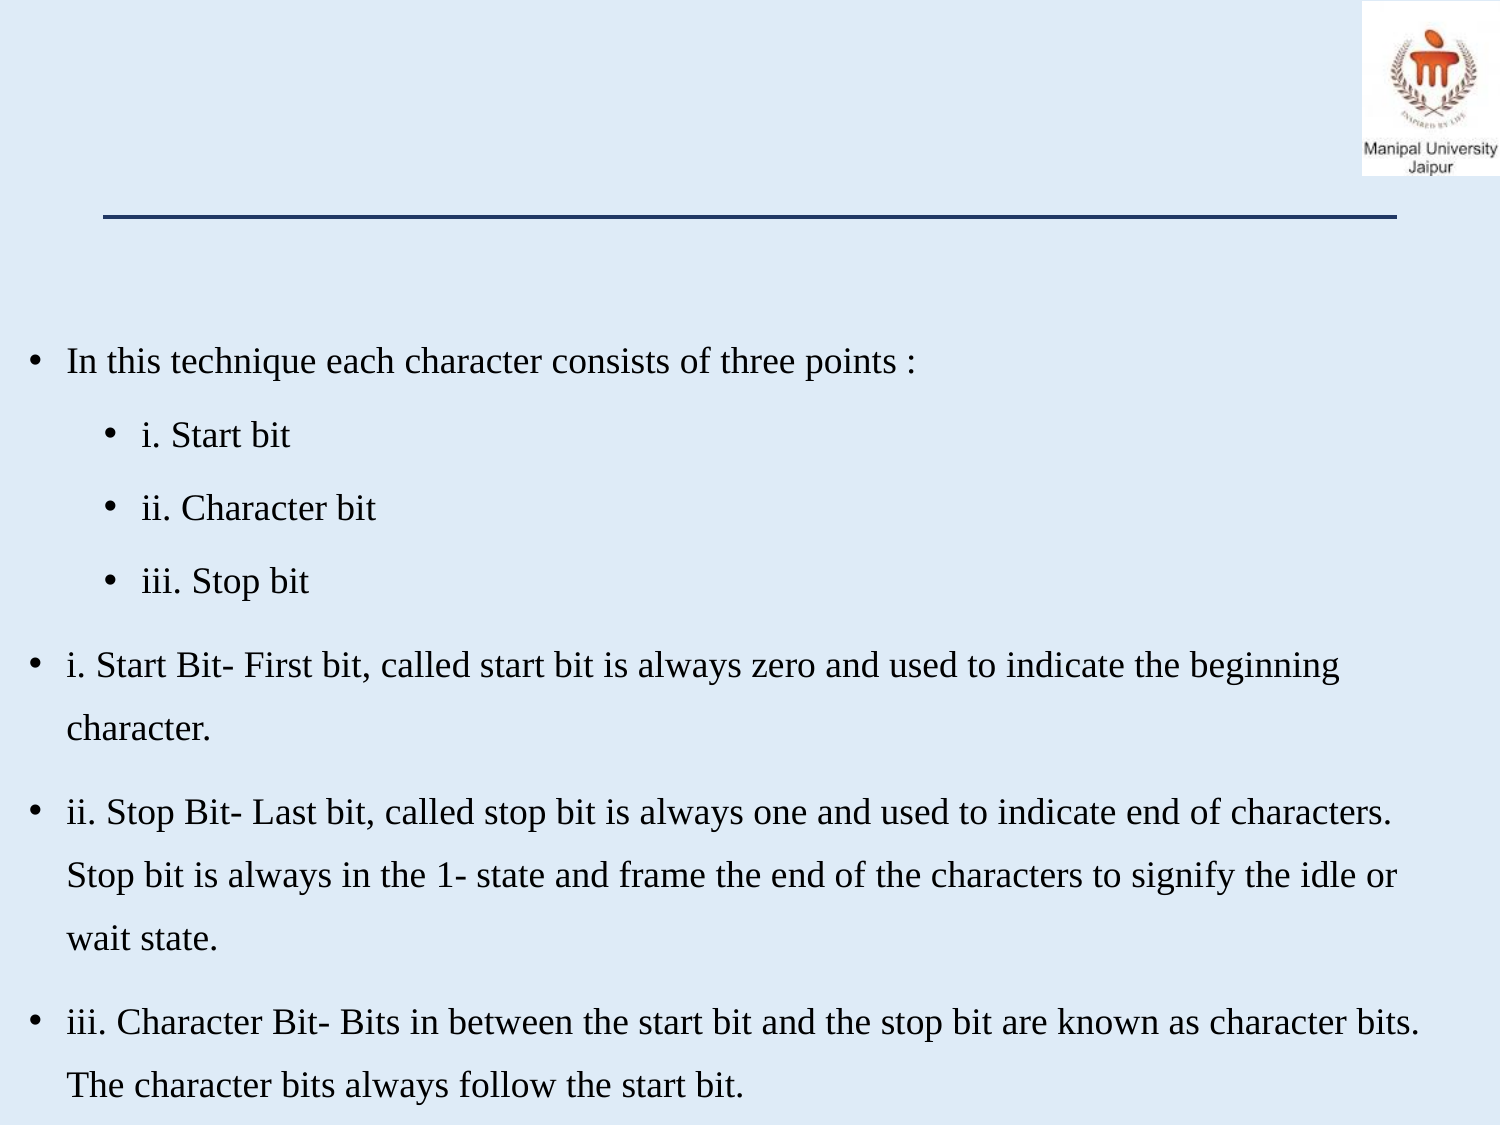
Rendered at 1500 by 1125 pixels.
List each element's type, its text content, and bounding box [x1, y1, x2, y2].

picture [1362, 1, 1500, 176]
list In this technique each character consists of three points : i. Start bit ii. Character bit iii. Stop bit i. Start Bit- First bit, called start bit is always zero and used to indicate the beginning character. ii. Stop Bit- Last bit, called stop bit is always one and used to indicate end of characters. Stop bit is always in the 1- state and frame the end of the characters to signify the idle or wait state. iii. Character Bit- Bits in between the start bit and the stop bit are known as character bits. The character bits always follow the start bit. [13, 311, 1460, 908]
